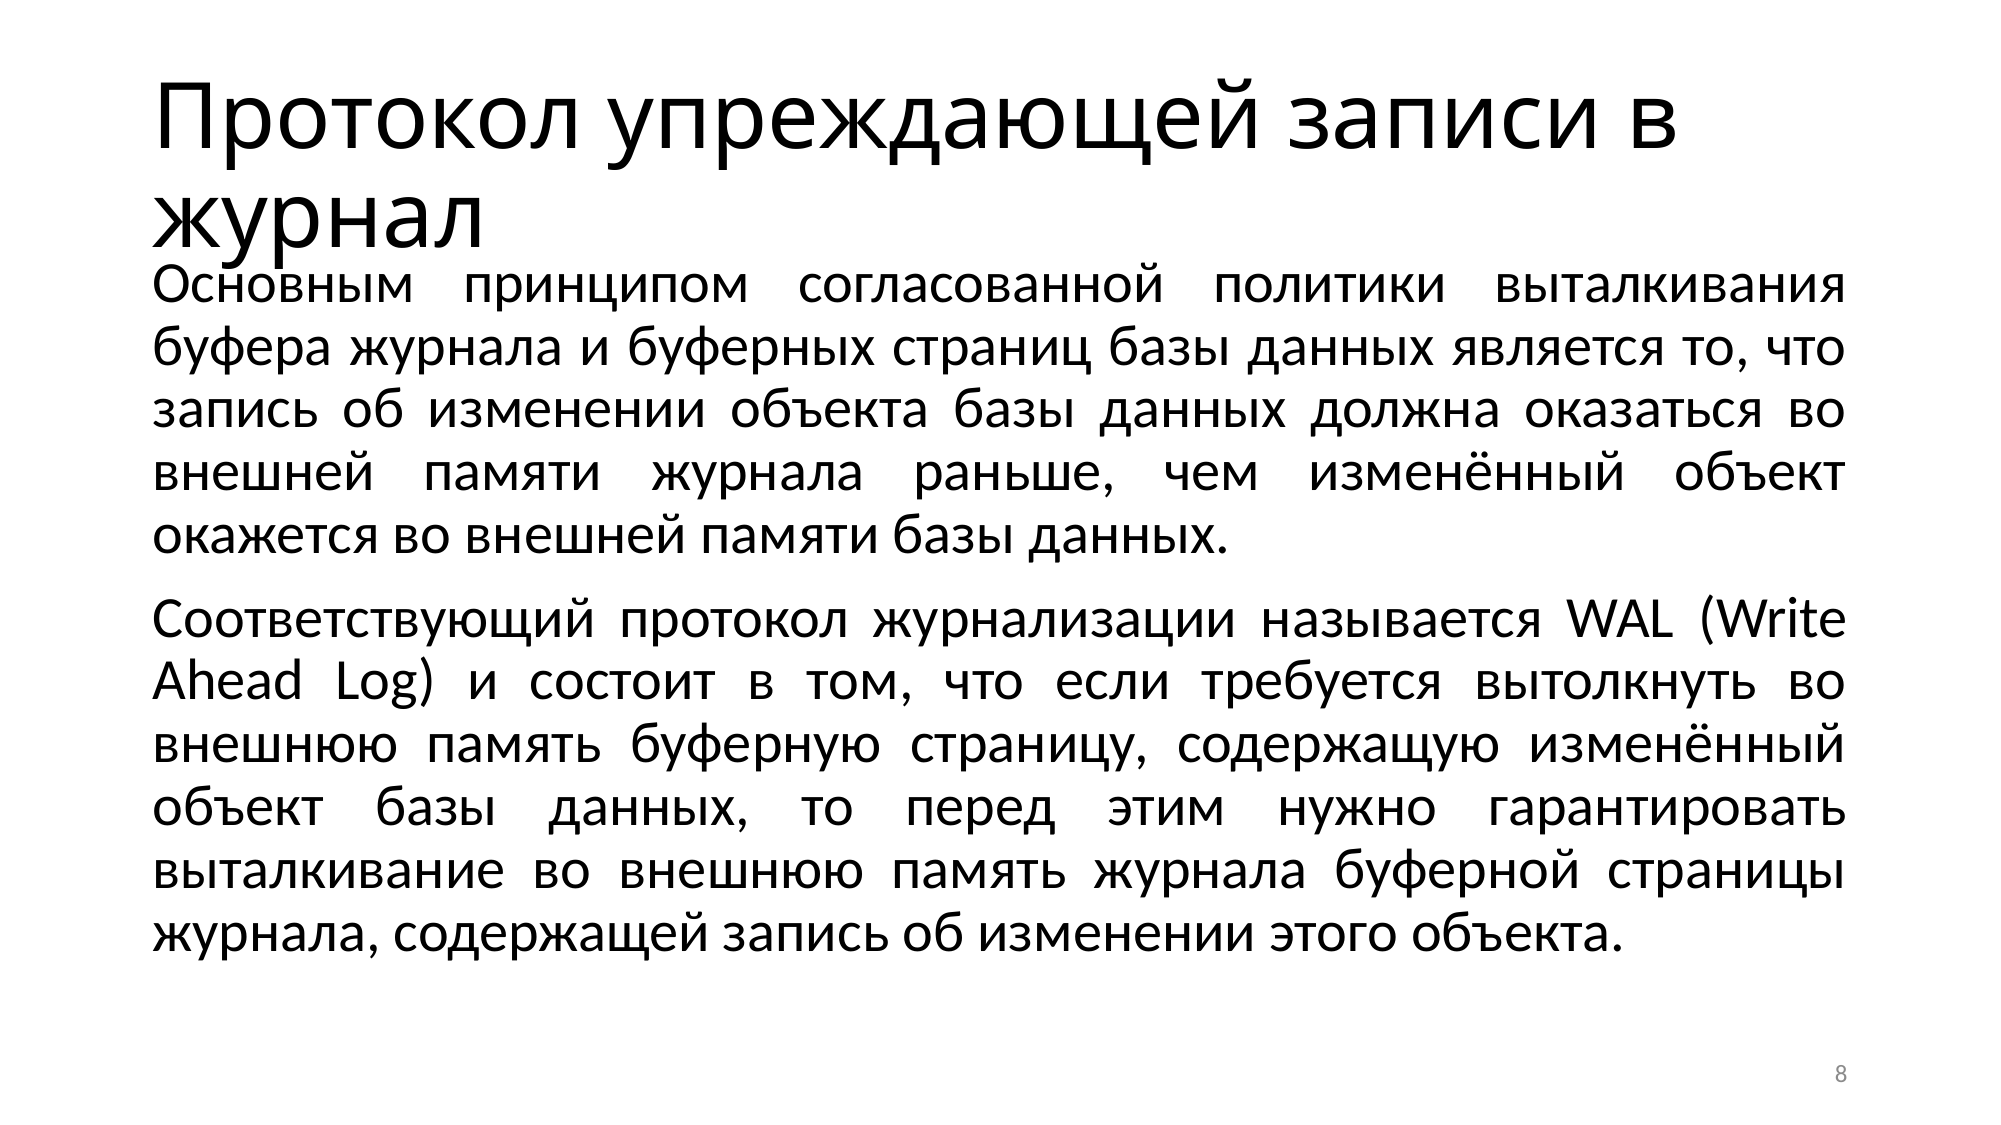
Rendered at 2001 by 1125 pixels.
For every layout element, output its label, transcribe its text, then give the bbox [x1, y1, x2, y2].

slide_number 8 [1412, 1042, 1863, 1103]
title Протокол упреждающей записи в журнал [137, 59, 1863, 244]
list Основным принципом согласованной политики выталкивания буфера журнала и буферных страниц базы данных является то, что запись об изменении объекта базы данных должна оказаться во внешней памяти журнала раньше, чем изменённый объект окажется во внешней памяти базы данных. Соответствующий протокол журнализации называется WAL (Write Ahead Log) и состоит в том, что если требуется вытолкнуть во внешнюю память буферную страницу, содержащую изменённый объект базы данных, то перед этим нужно гарантировать выталкивание во внешнюю память журнала буферной страницы журнала, содержащей запись об изменении этого объекта. [137, 244, 1863, 1014]
